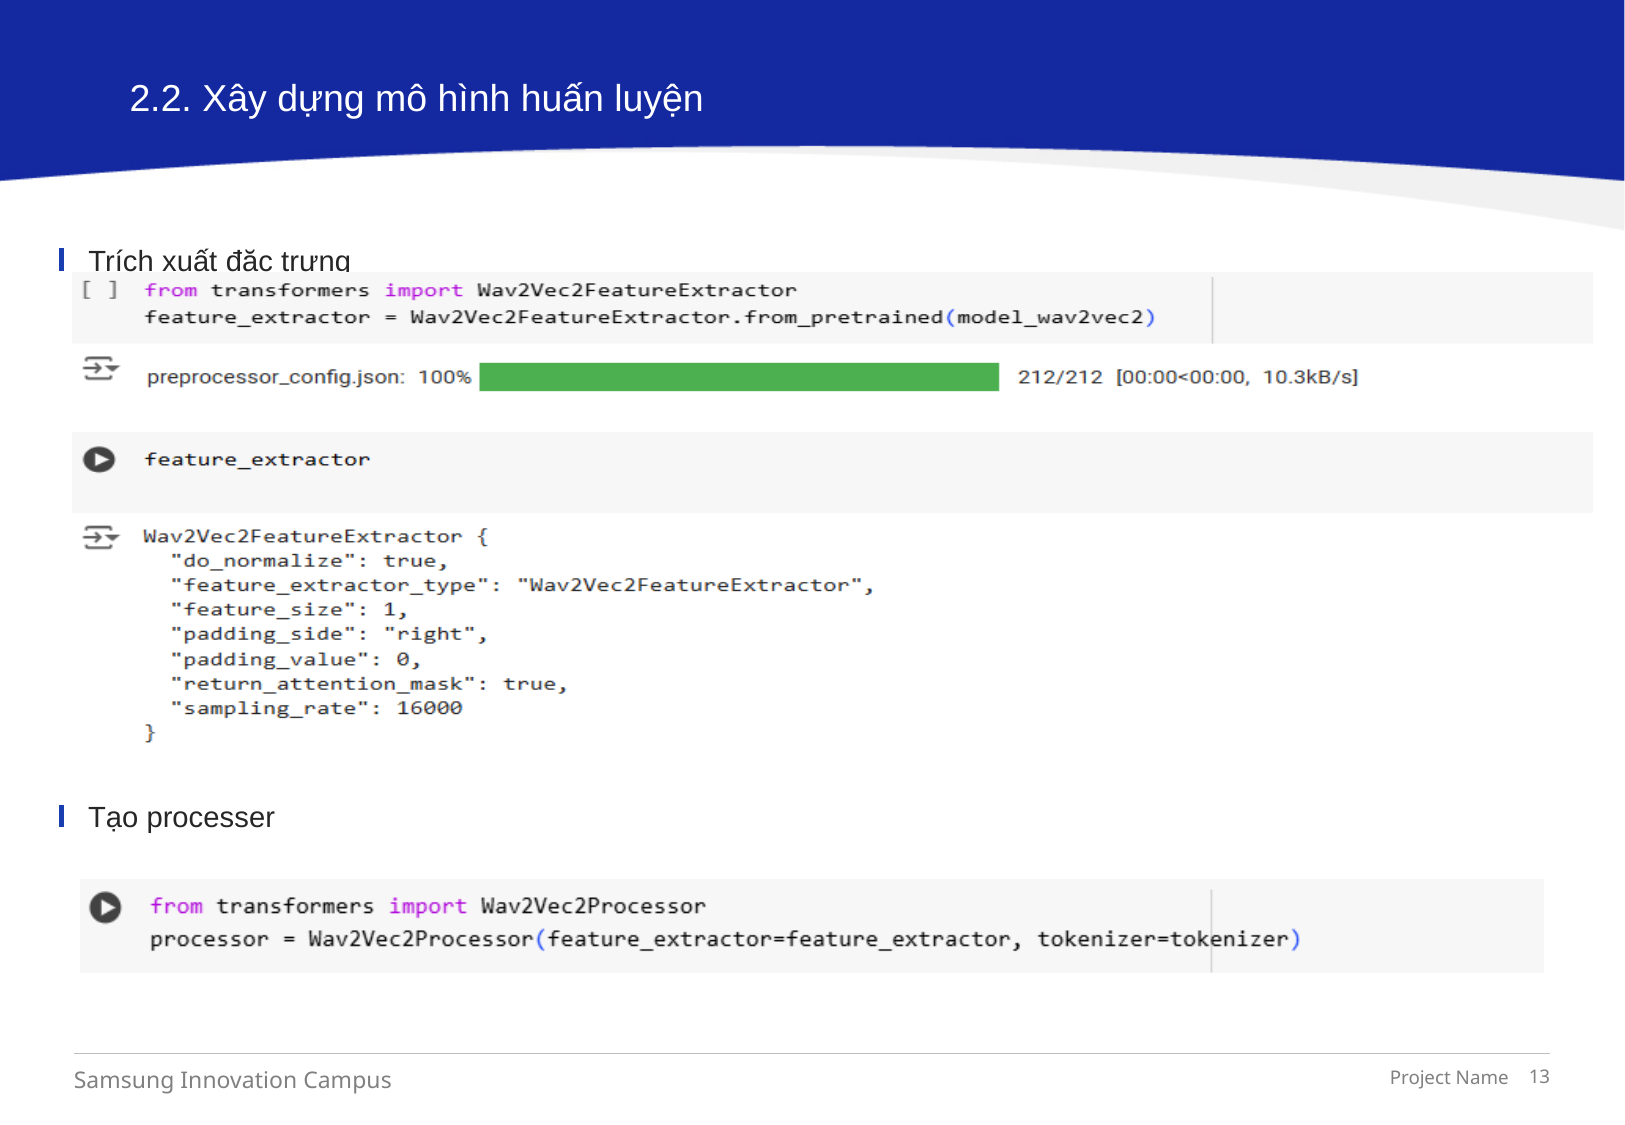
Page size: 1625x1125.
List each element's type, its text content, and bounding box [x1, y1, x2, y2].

text_box Tạo processer [59, 795, 1381, 946]
list Trích xuất đặc trưng [59, 239, 1381, 390]
list 2.2. Xây dựng mô hình huấn luyện [129, 73, 1252, 120]
picture [0, 0, 1625, 1125]
